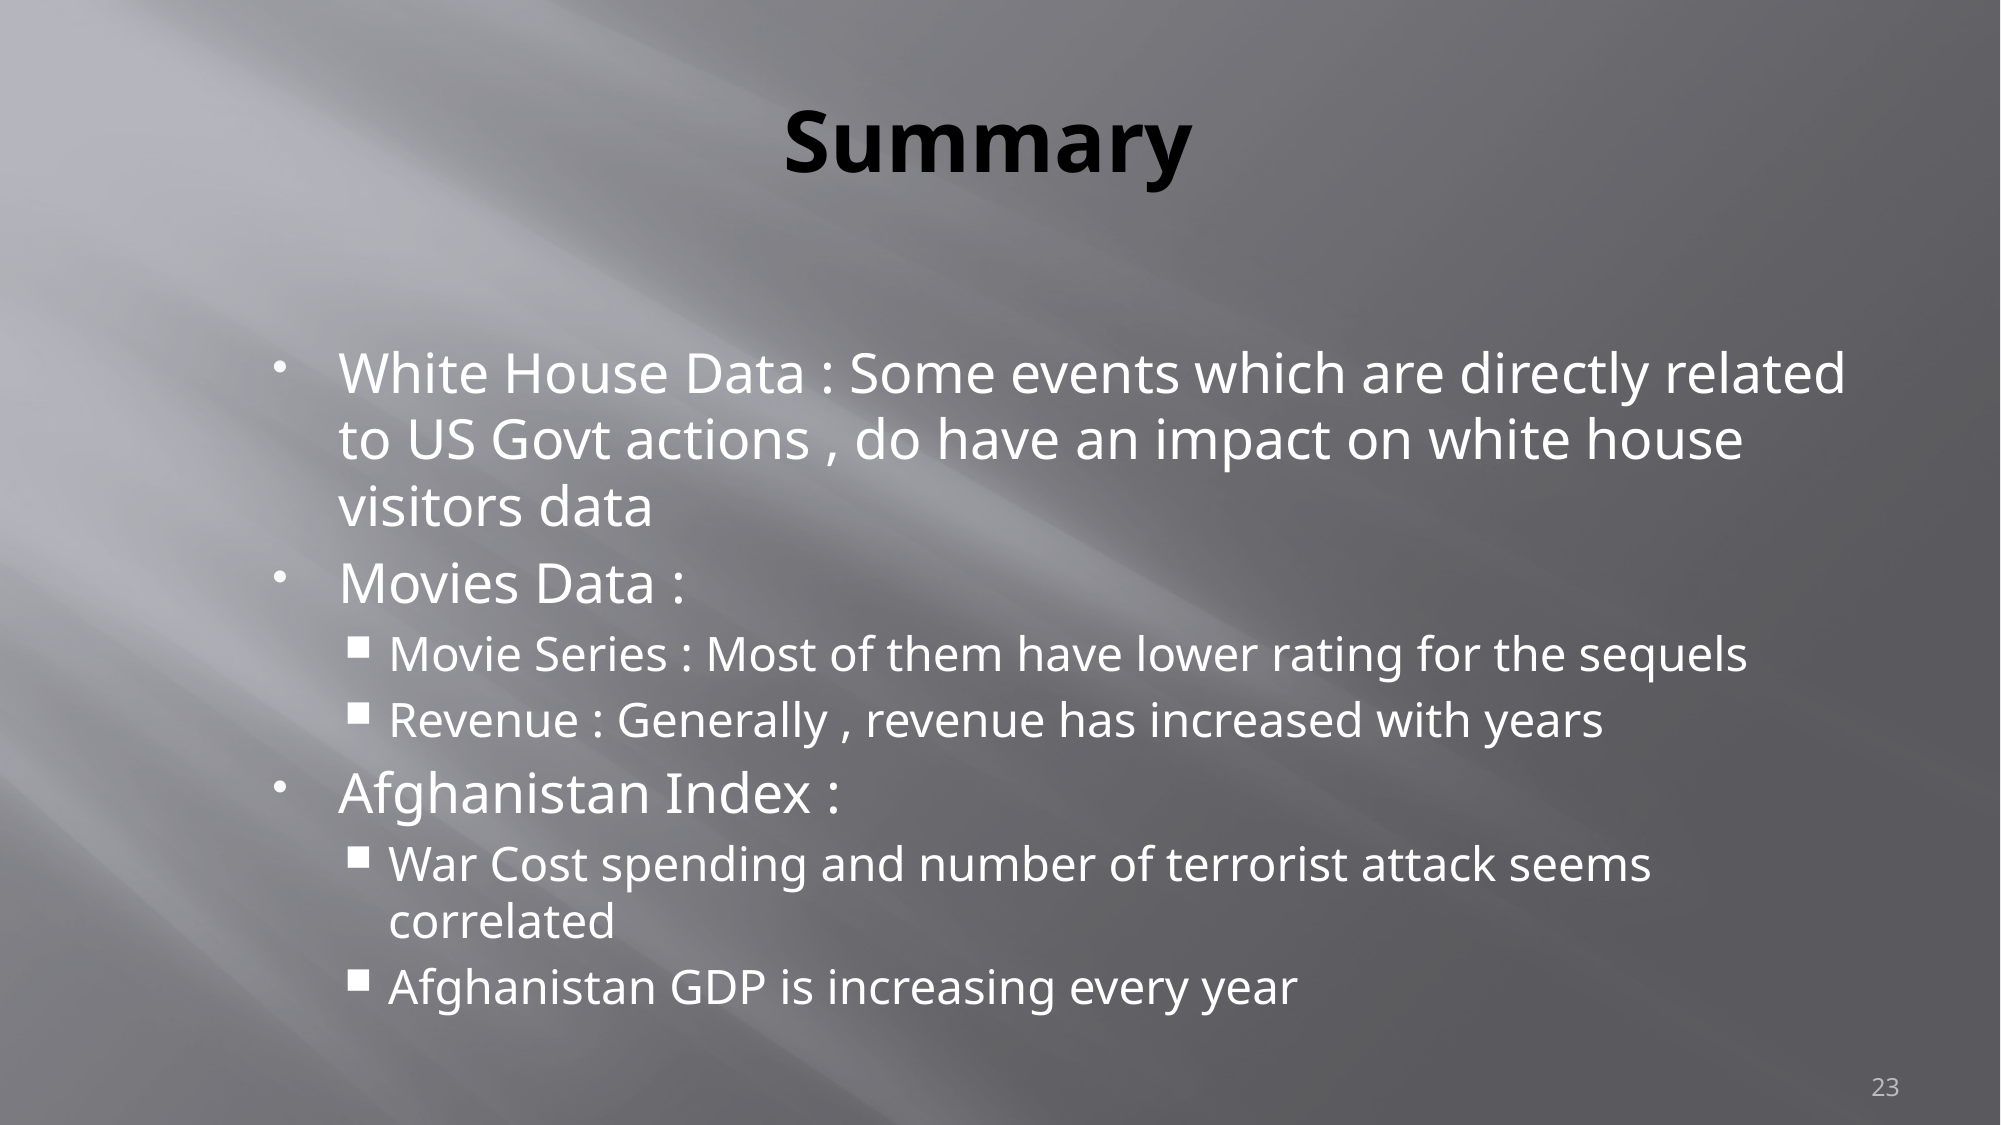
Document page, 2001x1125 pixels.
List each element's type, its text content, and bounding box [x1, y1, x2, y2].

list White House Data : Some events which are directly related to US Govt actions , do have an impact on white house visitors data Movies Data : Movie Series : Most of them have lower rating for the sequels Revenue : Generally , revenue has increased with years Afghanistan Index : War Cost spending and number of terrorist attack seems correlated Afghanistan GDP is increasing every year [238, 330, 1900, 1023]
title Summary [99, 45, 1900, 233]
slide_number 23 [1733, 1052, 1900, 1113]
